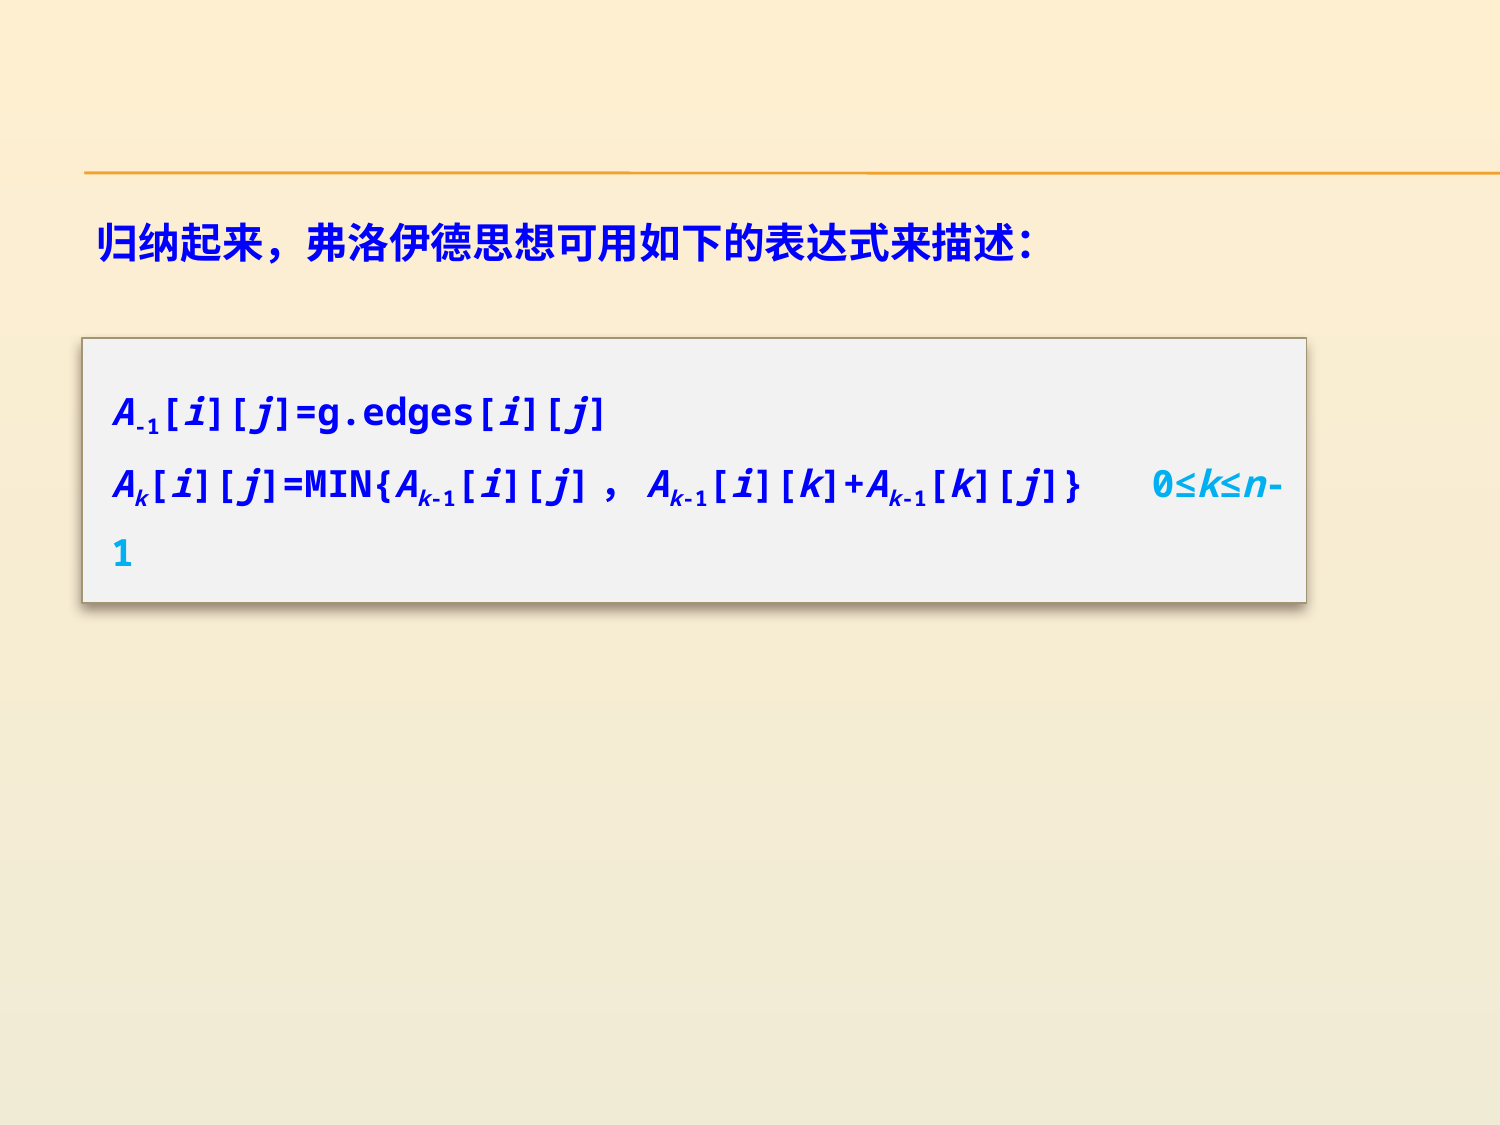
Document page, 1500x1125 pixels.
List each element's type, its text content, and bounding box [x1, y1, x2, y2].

text_box A-1[i][j]=g.edges[i][j] Ak[i][j]=MIN{Ak-1[i][j]，Ak-1[i][k]+Ak-1[k][j]} 0≤k≤n-1 [81, 337, 1307, 604]
text_box 归纳起来，弗洛伊德思想可用如下的表达式来描述： [82, 209, 1405, 274]
